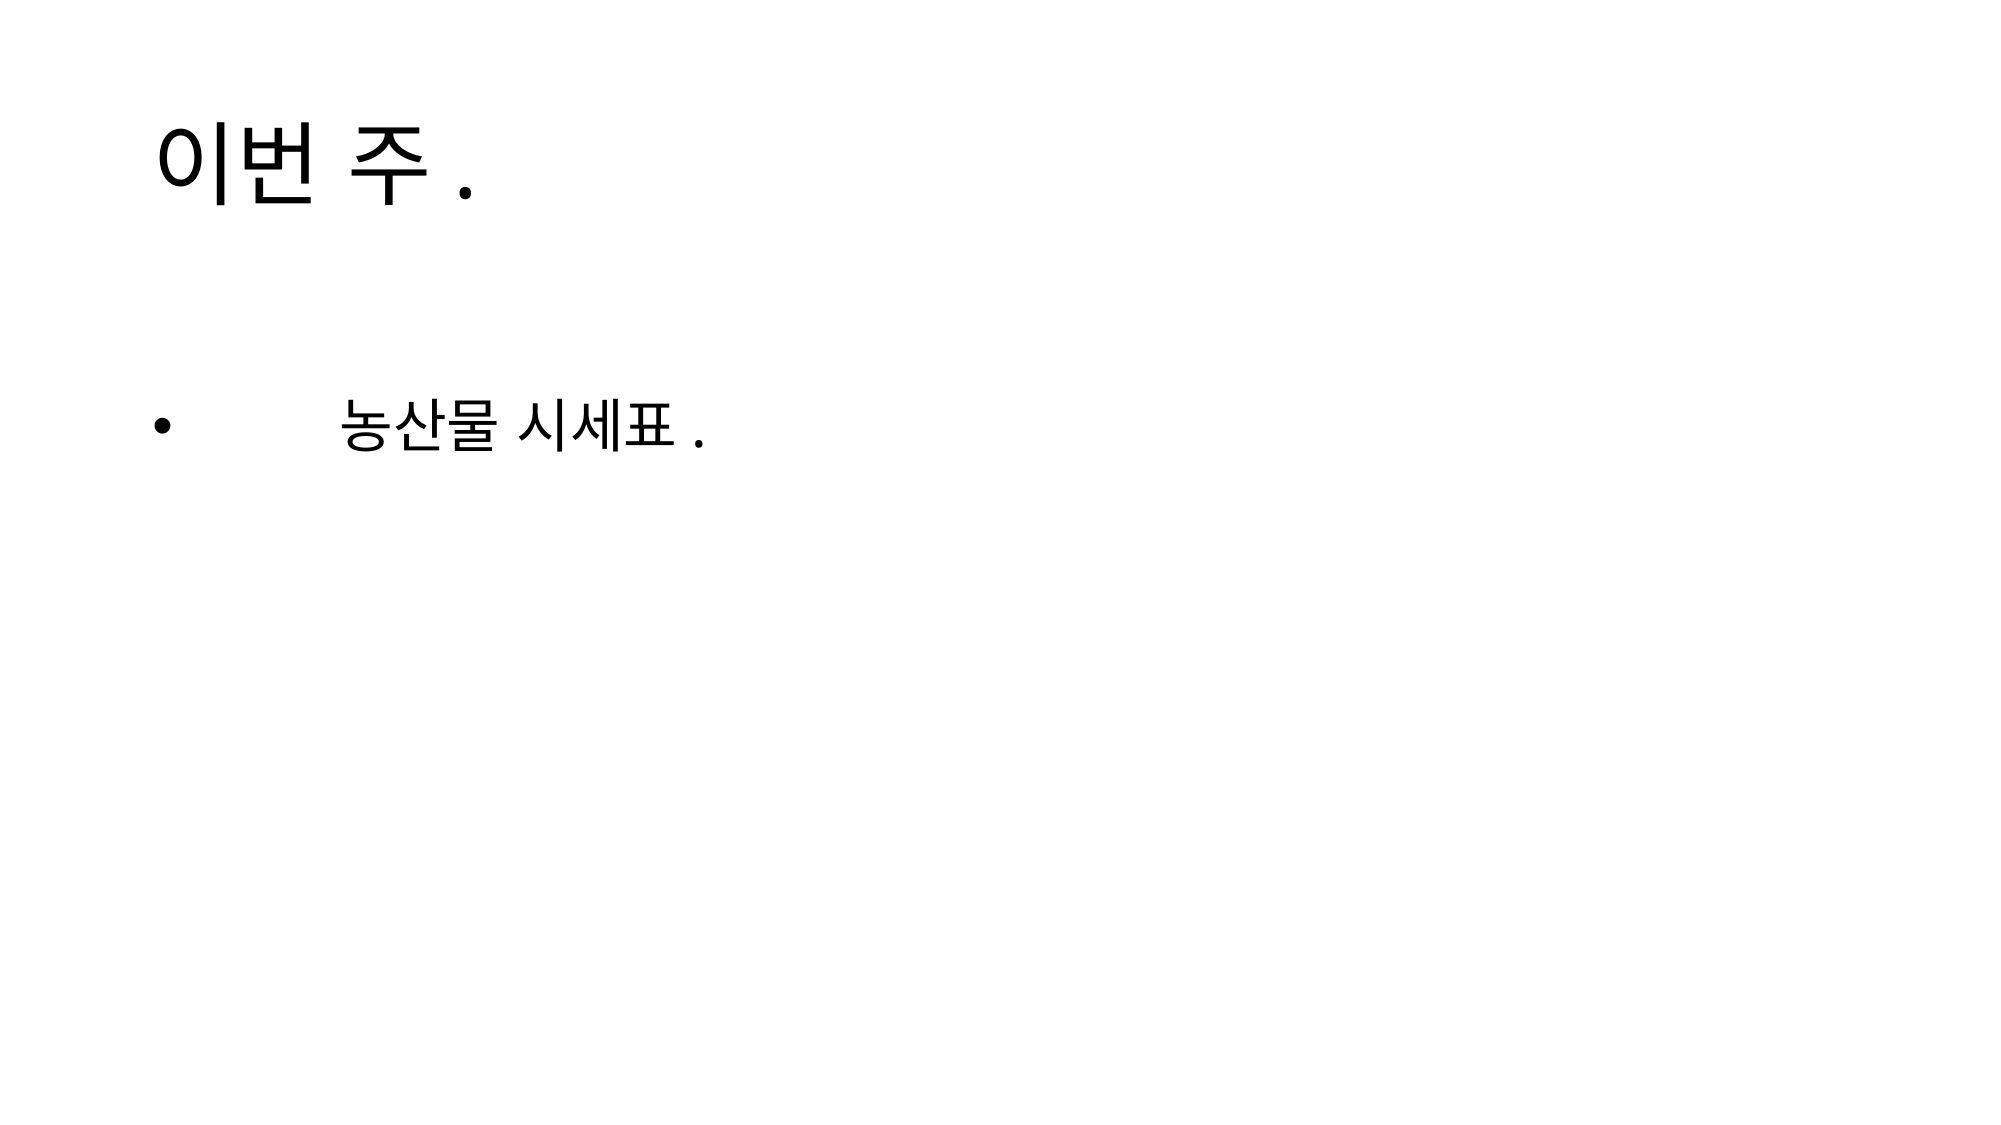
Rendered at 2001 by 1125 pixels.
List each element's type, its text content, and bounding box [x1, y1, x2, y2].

list 농산물 시세표. [137, 299, 1863, 1014]
title 이번 주. [137, 59, 1863, 278]
